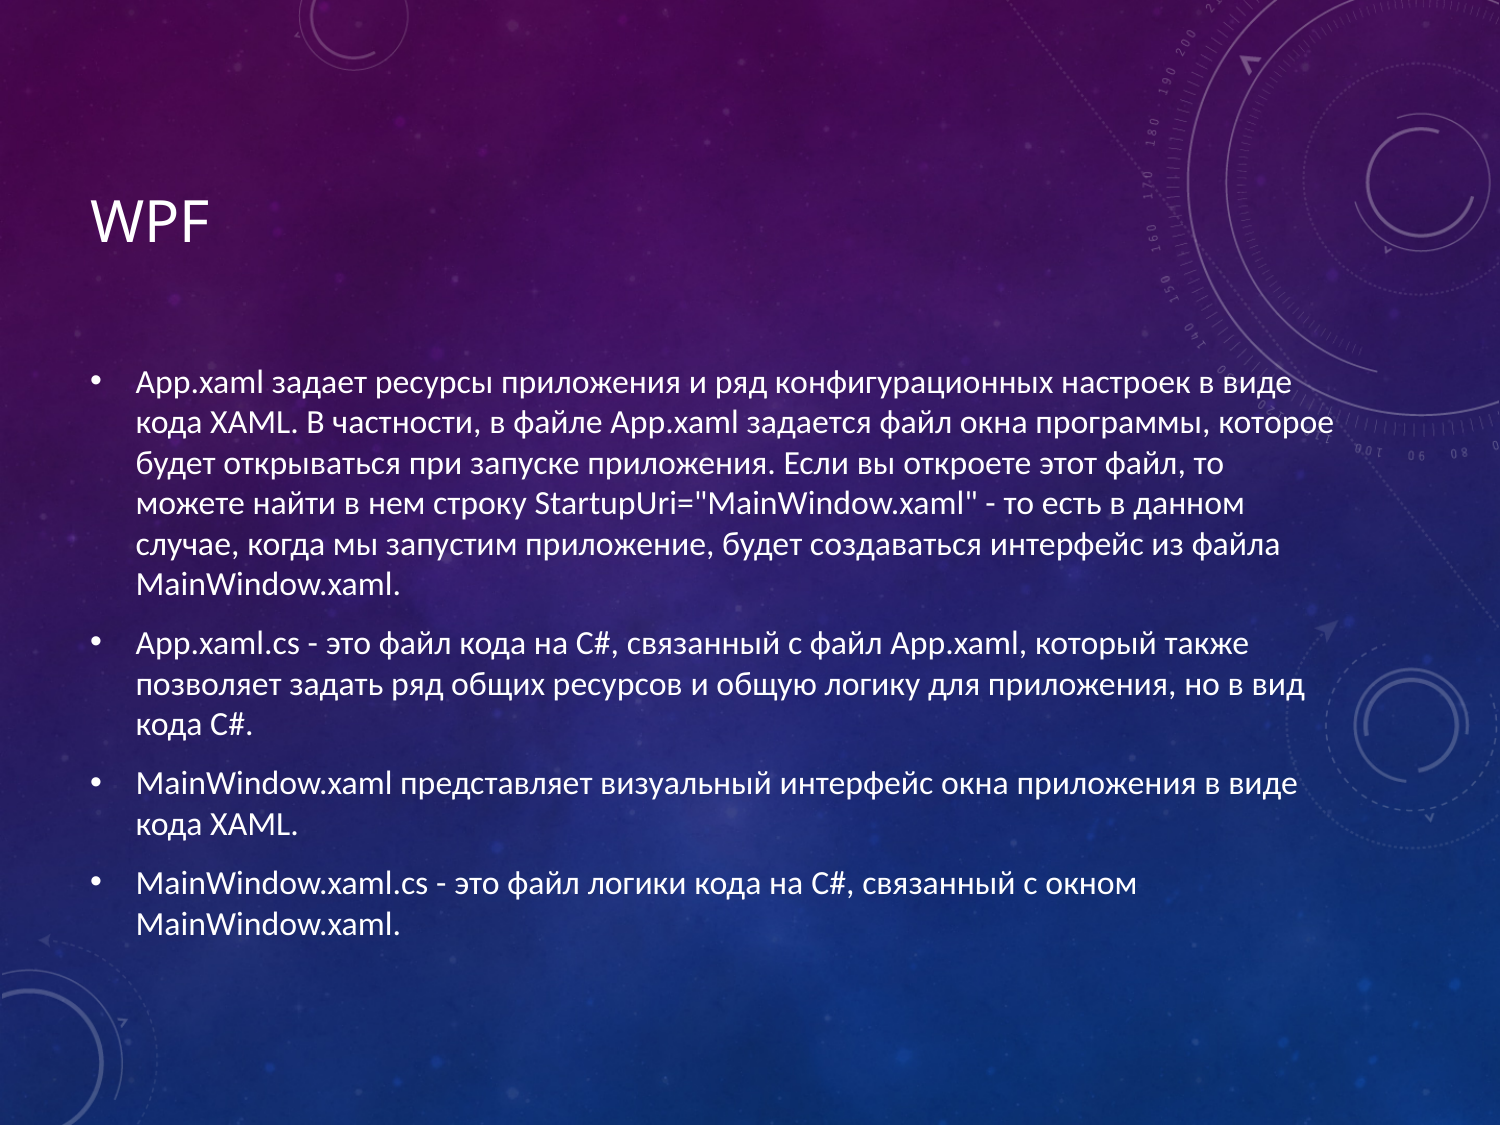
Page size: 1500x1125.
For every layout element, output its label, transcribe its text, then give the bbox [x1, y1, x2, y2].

title WPF [75, 99, 1350, 339]
list App.xaml задает ресурсы приложения и ряд конфигурационных настроек в виде кода XAML. В частности, в файле App.xaml задается файл окна программы, которое будет открываться при запуске приложения. Если вы откроете этот файл, то можете найти в нем строку StartupUri="MainWindow.xaml" - то есть в данном случае, когда мы запустим приложение, будет создаваться интерфейс из файла MainWindow.xaml. App.xaml.cs - это файл кода на C#, связанный с файл App.xaml, который также позволяет задать ряд общих ресурсов и общую логику для приложения, но в вид кода C#. MainWindow.xaml представляет визуальный интерфейс окна приложения в виде кода XAML. MainWindow.xaml.cs - это файл логики кода на C#, связанный с окном MainWindow.xaml. [75, 351, 1350, 950]
picture [0, 0, 1500, 1125]
